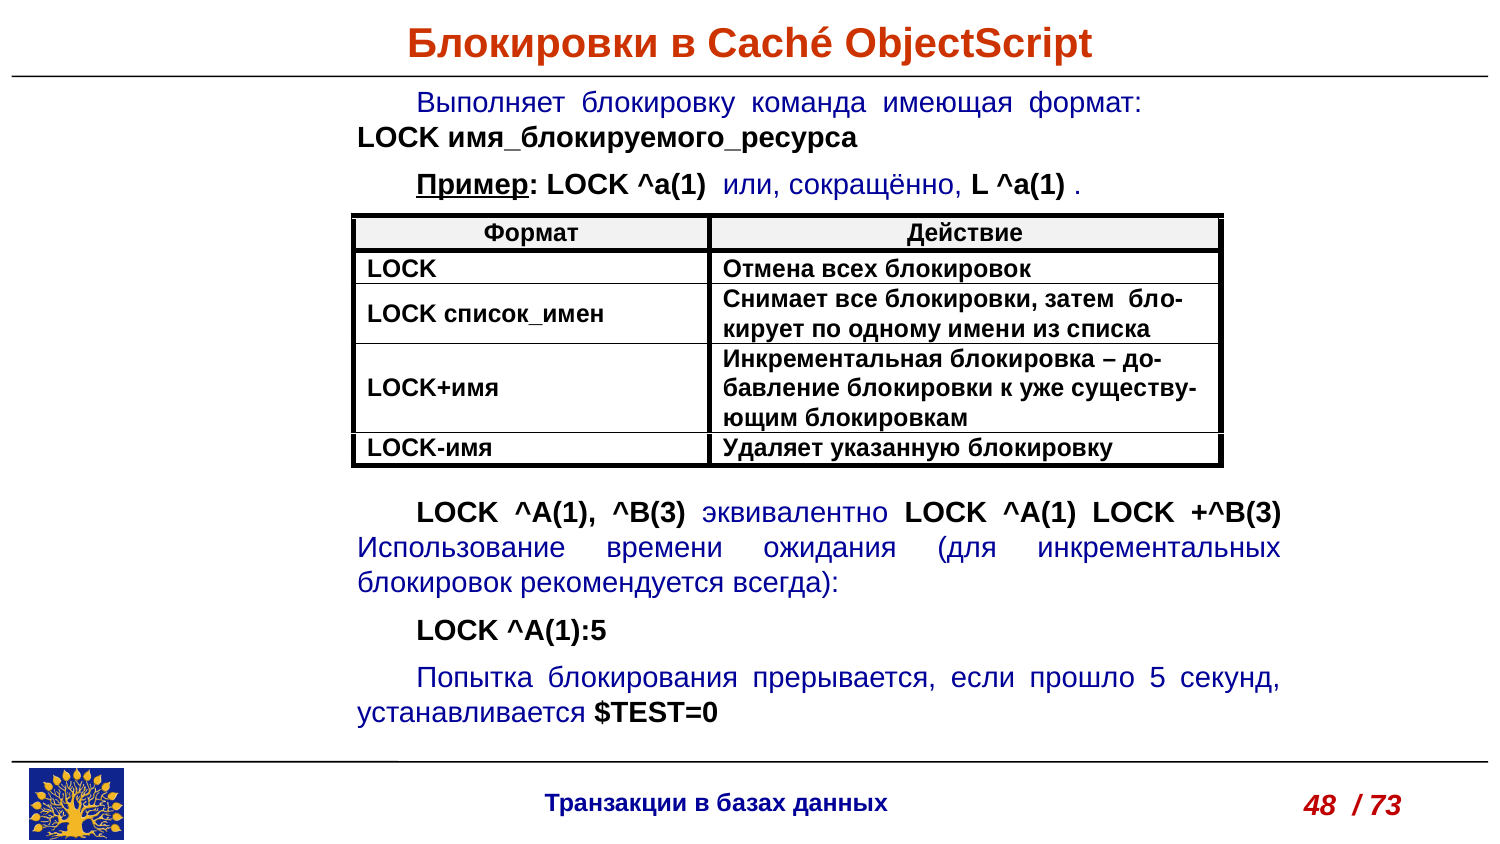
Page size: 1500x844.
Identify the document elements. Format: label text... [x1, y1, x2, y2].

text_box Выполняет блокировку команда имеющая формат: LOCK имя_блокируемого_ресурса Пример: LOCK ^a(1) или, сокращённо, L ^a(1) . [342, 75, 1158, 208]
picture [29, 768, 124, 840]
text_box Блокировки в Caché ObjectScript [0, 8, 1500, 76]
text_box LOCK ^A(1), ^B(3) эквивалентно LOCK ^A(1) LOCK +^B(3) Использование времени ожидания (для инкрементальных блокировок рекомендуется всегда): LOCK ^A(1):5 Попытка блокирования прерывается, если прошло 5 секунд, устанавливается $TEST=0 [342, 511, 1297, 730]
picture [203, 211, 1297, 505]
